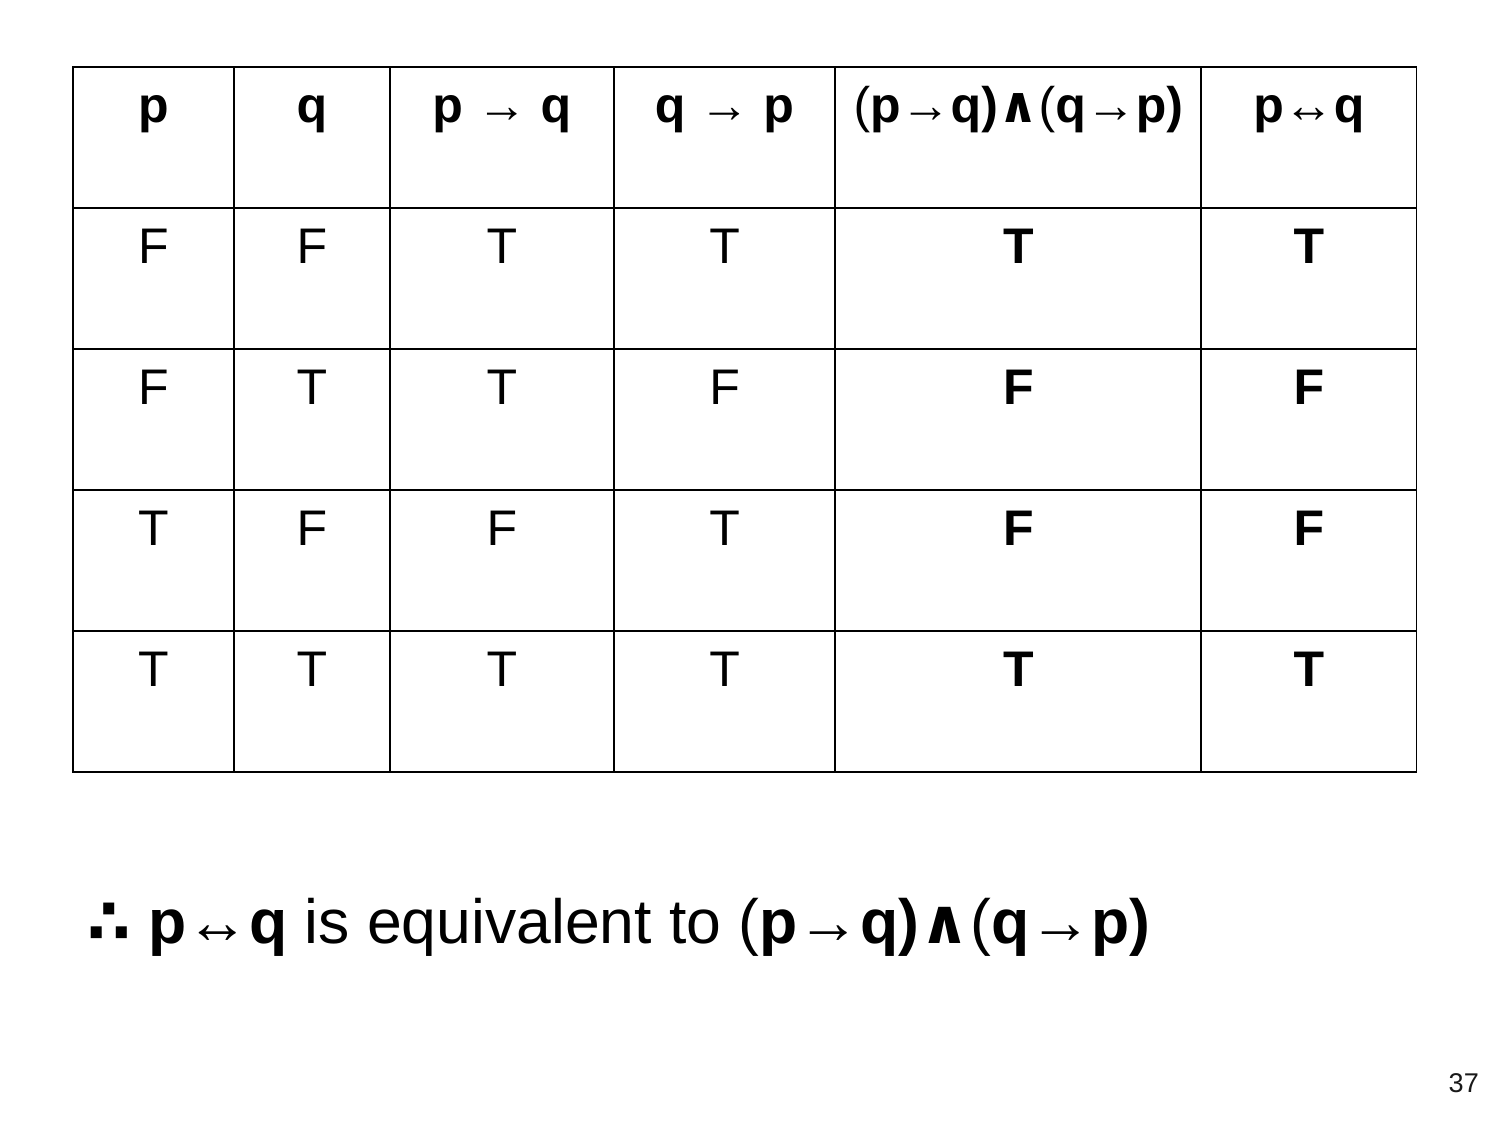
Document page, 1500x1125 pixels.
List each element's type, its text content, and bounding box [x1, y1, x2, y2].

text_box ∴ p↔q is equivalent to (p→q)∧(q→p) [72, 824, 1417, 1002]
table_cell T [615, 632, 834, 771]
table_cell F [235, 209, 389, 348]
table_cell F [235, 491, 389, 630]
table_cell F [615, 350, 834, 489]
table_cell T [1202, 632, 1416, 771]
table_cell T [615, 209, 834, 348]
table_cell T [615, 491, 834, 630]
table_cell F [1202, 350, 1416, 489]
table_cell F [391, 491, 613, 630]
table_cell F [836, 491, 1200, 630]
table_cell F [74, 209, 233, 348]
table_cell T [836, 632, 1200, 771]
table_header q → p [615, 68, 834, 207]
table_header p → q [391, 68, 613, 207]
slide_number ‹#› [1403, 1038, 1494, 1125]
table_header (p→q)∧(q→p) [836, 68, 1200, 207]
table_cell T [391, 350, 613, 489]
table_cell T [235, 350, 389, 489]
table_header p↔q [1202, 68, 1416, 207]
table_cell T [74, 491, 233, 630]
table_cell T [836, 209, 1200, 348]
table_header q [235, 68, 389, 207]
table_cell T [74, 632, 233, 771]
table_header p [74, 68, 233, 207]
table_cell F [836, 350, 1200, 489]
table_cell F [1202, 491, 1416, 630]
table_cell T [235, 632, 389, 771]
table_cell T [391, 632, 613, 771]
table_cell T [1202, 209, 1416, 348]
table_cell T [391, 209, 613, 348]
table_cell F [74, 350, 233, 489]
